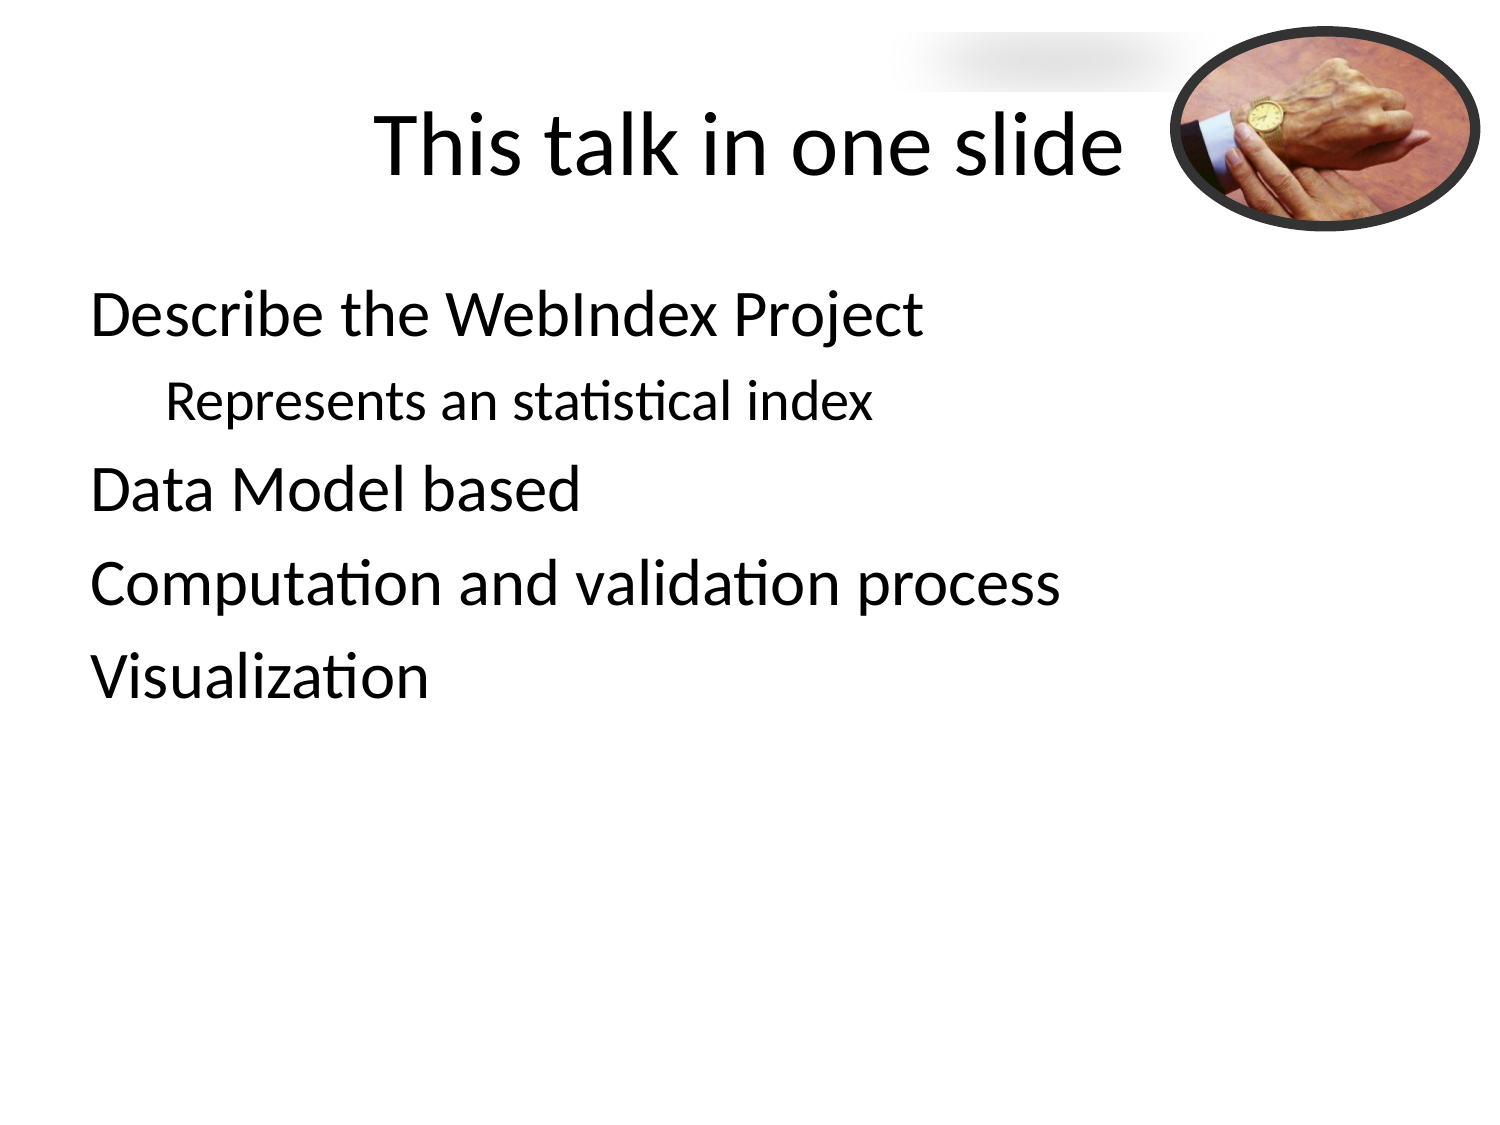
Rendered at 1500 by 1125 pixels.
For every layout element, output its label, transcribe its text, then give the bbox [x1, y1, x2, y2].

title This talk in one slide [75, 45, 1172, 233]
list Describe the WebIndex Project Represents an statistical index Data Model based Computation and validation process Visualization [75, 262, 1425, 1005]
picture [1174, 31, 1476, 227]
